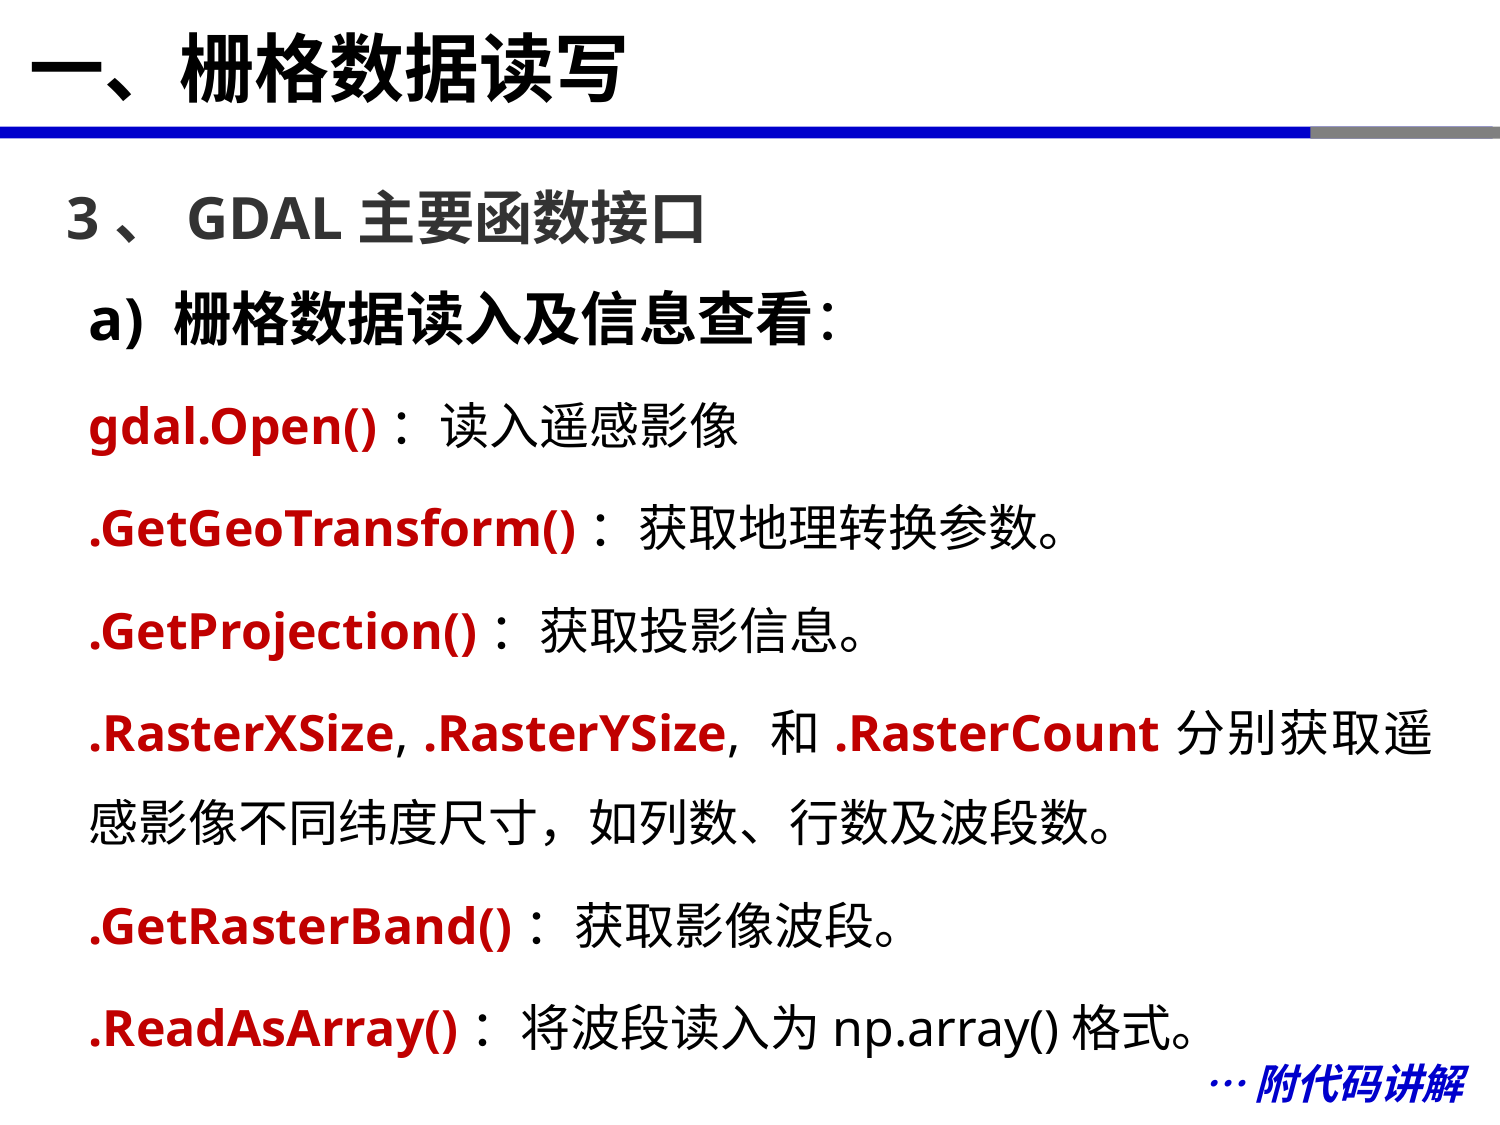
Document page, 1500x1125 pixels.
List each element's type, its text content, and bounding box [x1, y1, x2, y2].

title 一、栅格数据读写 [0, 1, 1479, 132]
text_box a) 栅格数据读入及信息查看： gdal.Open()：读入遥感影像 .GetGeoTransform()：获取地理转换参数。 .GetProjection()：获取投影信息。 .RasterXSize, .RasterYSize, 和.RasterCount分别获取遥感影像不同纬度尺寸，如列数、行数及波段数。 .GetRasterBand()：获取影像波段。 .ReadAsArray()：将波段读入为np.array()格式。 [73, 239, 1448, 1050]
text_box 3、GDAL主要函数接口 [52, 138, 1448, 259]
text_box …附代码讲解 [52, 1050, 1479, 1116]
